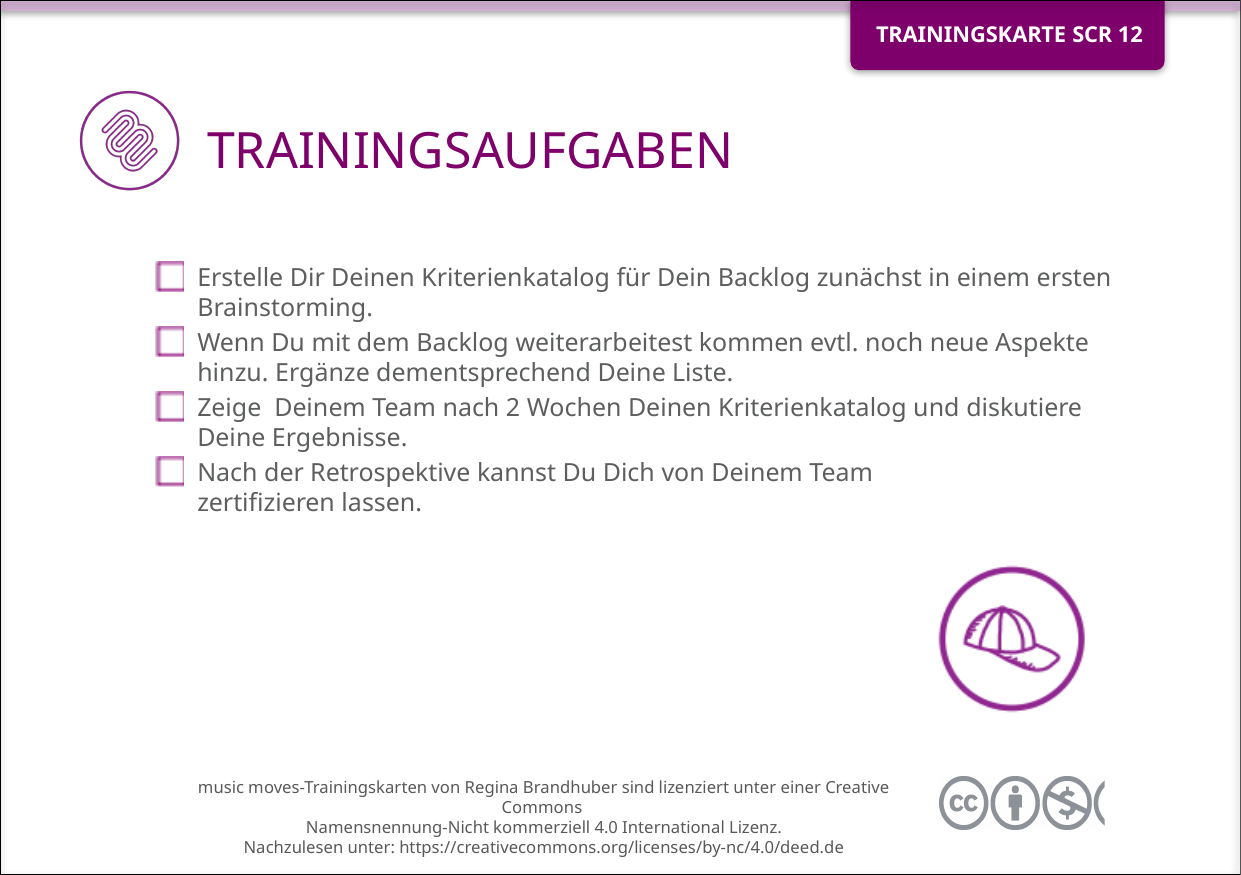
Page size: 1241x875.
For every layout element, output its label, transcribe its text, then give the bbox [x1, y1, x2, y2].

list Erstelle Dir Deinen Kriterienkatalog für Dein Backlog zunächst in einem ersten Brainstorming. Wenn Du mit dem Backlog weiterarbeitest kommen evtl. noch neue Aspekte hinzu. Ergänze dementsprechend Deine Liste. Zeige Deinem Team nach 2 Wochen Deinen Kriterienkatalog und diskutiere Deine Ergebnisse. Nach der Retrospektive kannst Du Dich von Deinem Team zertifizieren lassen. [140, 255, 1128, 770]
picture [939, 776, 1105, 832]
